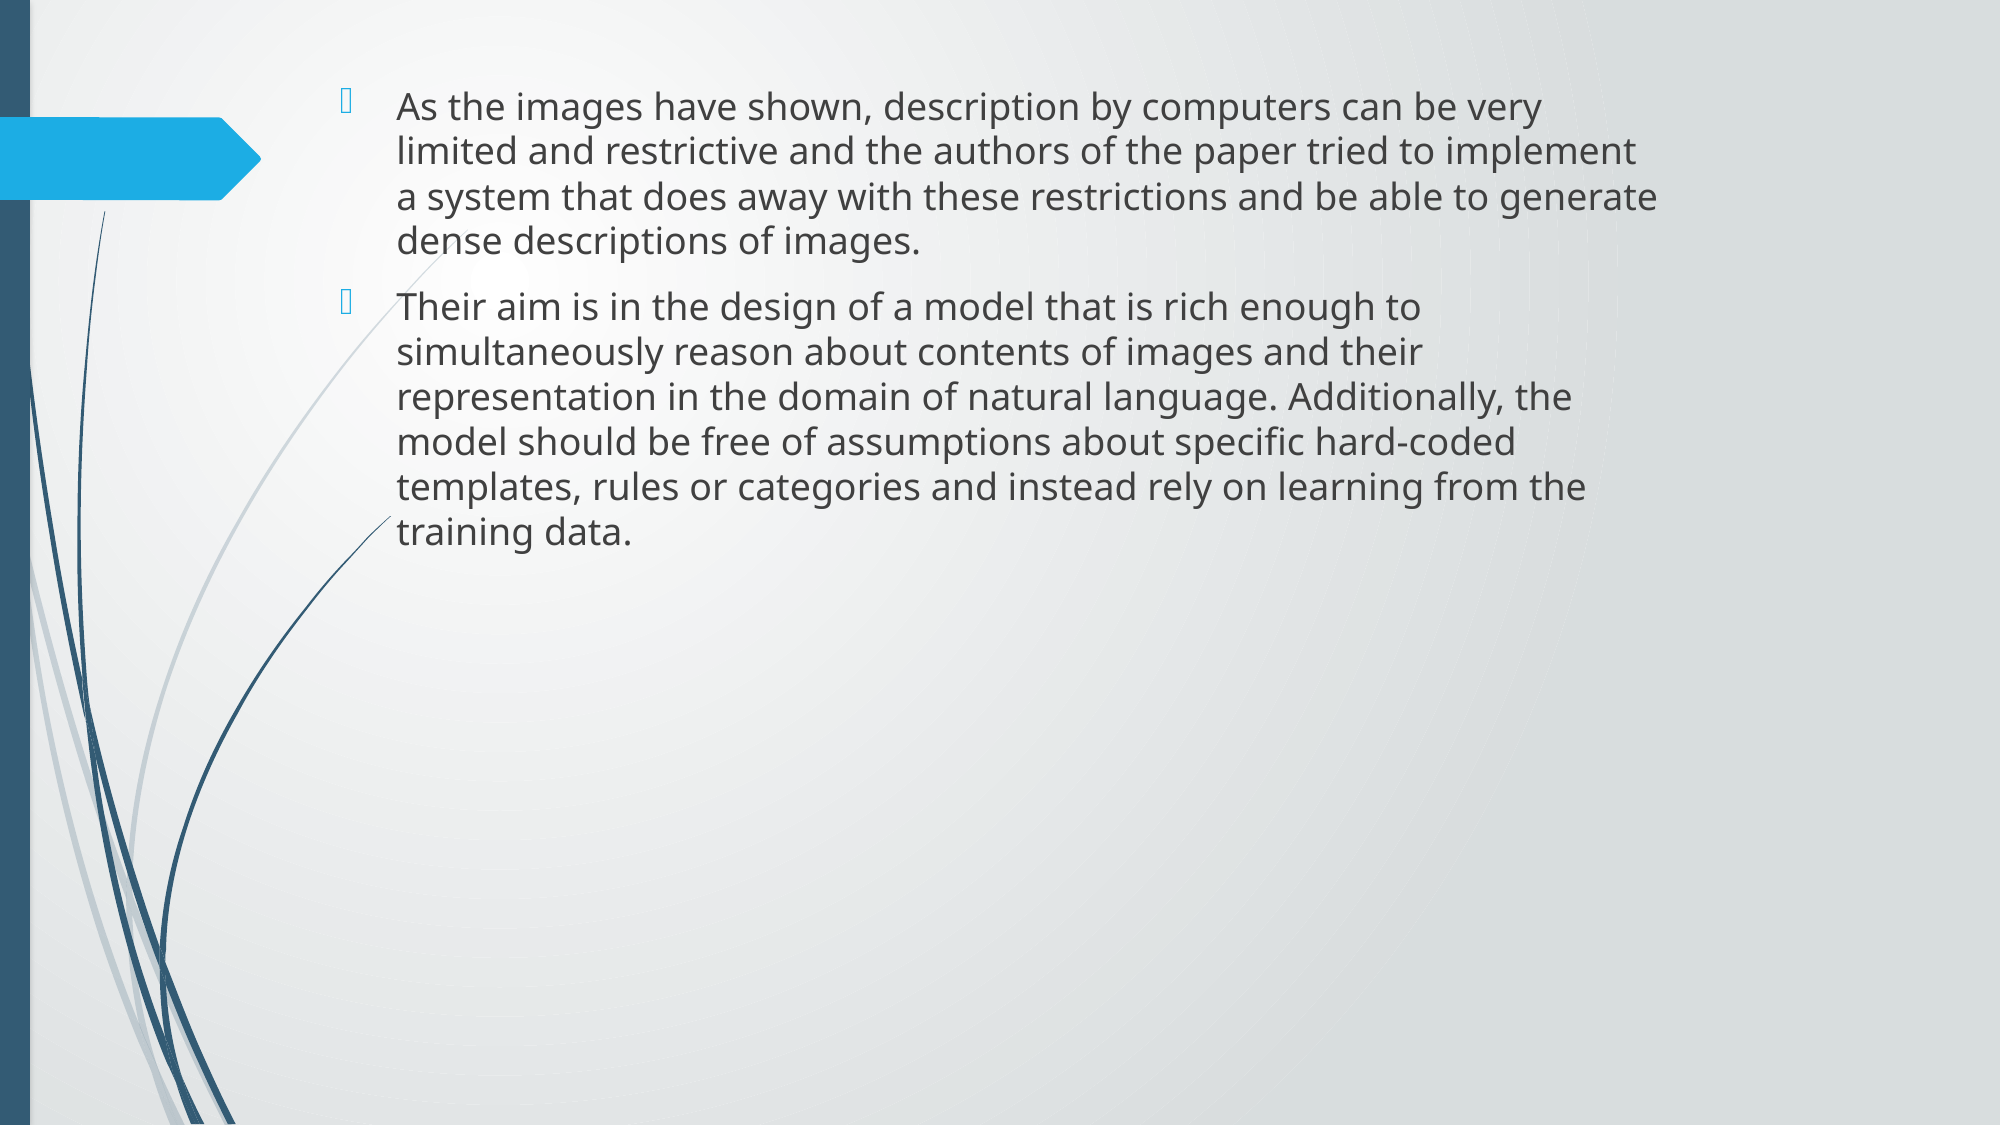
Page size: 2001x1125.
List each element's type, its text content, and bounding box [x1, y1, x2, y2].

list As the images have shown, description by computers can be very limited and restrictive and the authors of the paper tried to implement a system that does away with these restrictions and be able to generate dense descriptions of images. Their aim is in the design of a model that is rich enough to simultaneously reason about contents of images and their representation in the domain of natural language. Additionally, the model should be free of assumptions about specific hard-coded templates, rules or categories and instead rely on learning from the training data. [324, 75, 1675, 1005]
